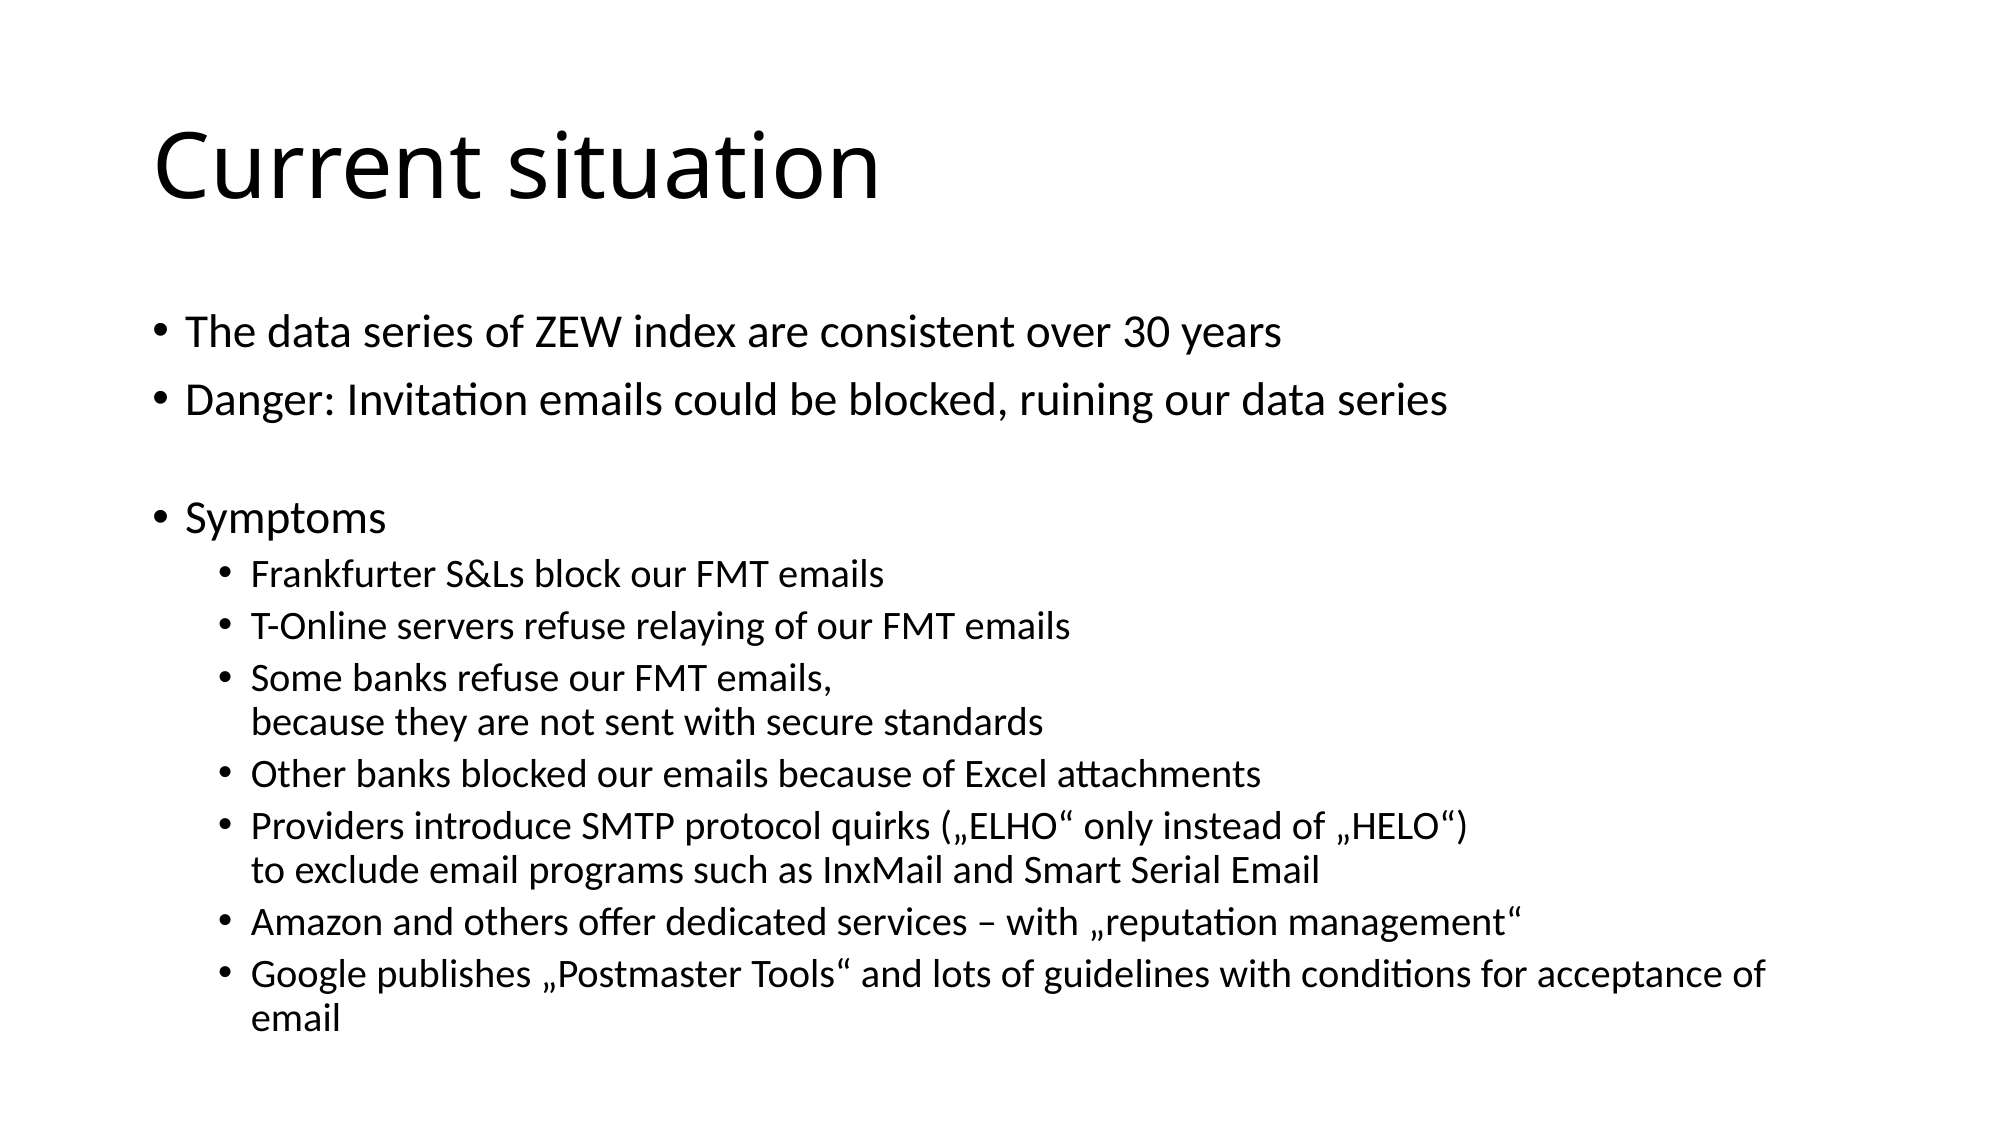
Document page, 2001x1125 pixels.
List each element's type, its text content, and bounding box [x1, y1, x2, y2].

list The data series of ZEW index are consistent over 30 years Danger: Invitation emails could be blocked, ruining our data series Symptoms Frankfurter S&Ls block our FMT emails T-Online servers refuse relaying of our FMT emails Some banks refuse our FMT emails, because they are not sent with secure standards Other banks blocked our emails because of Excel attachments Providers introduce SMTP protocol quirks („ELHO“ only instead of „HELO“) to exclude email programs such as InxMail and Smart Serial Email Amazon and others offer dedicated services – with „reputation management“ Google publishes „Postmaster Tools“ and lots of guidelines with conditions for acceptance of email [137, 299, 1863, 1053]
title Current situation [137, 59, 1863, 278]
